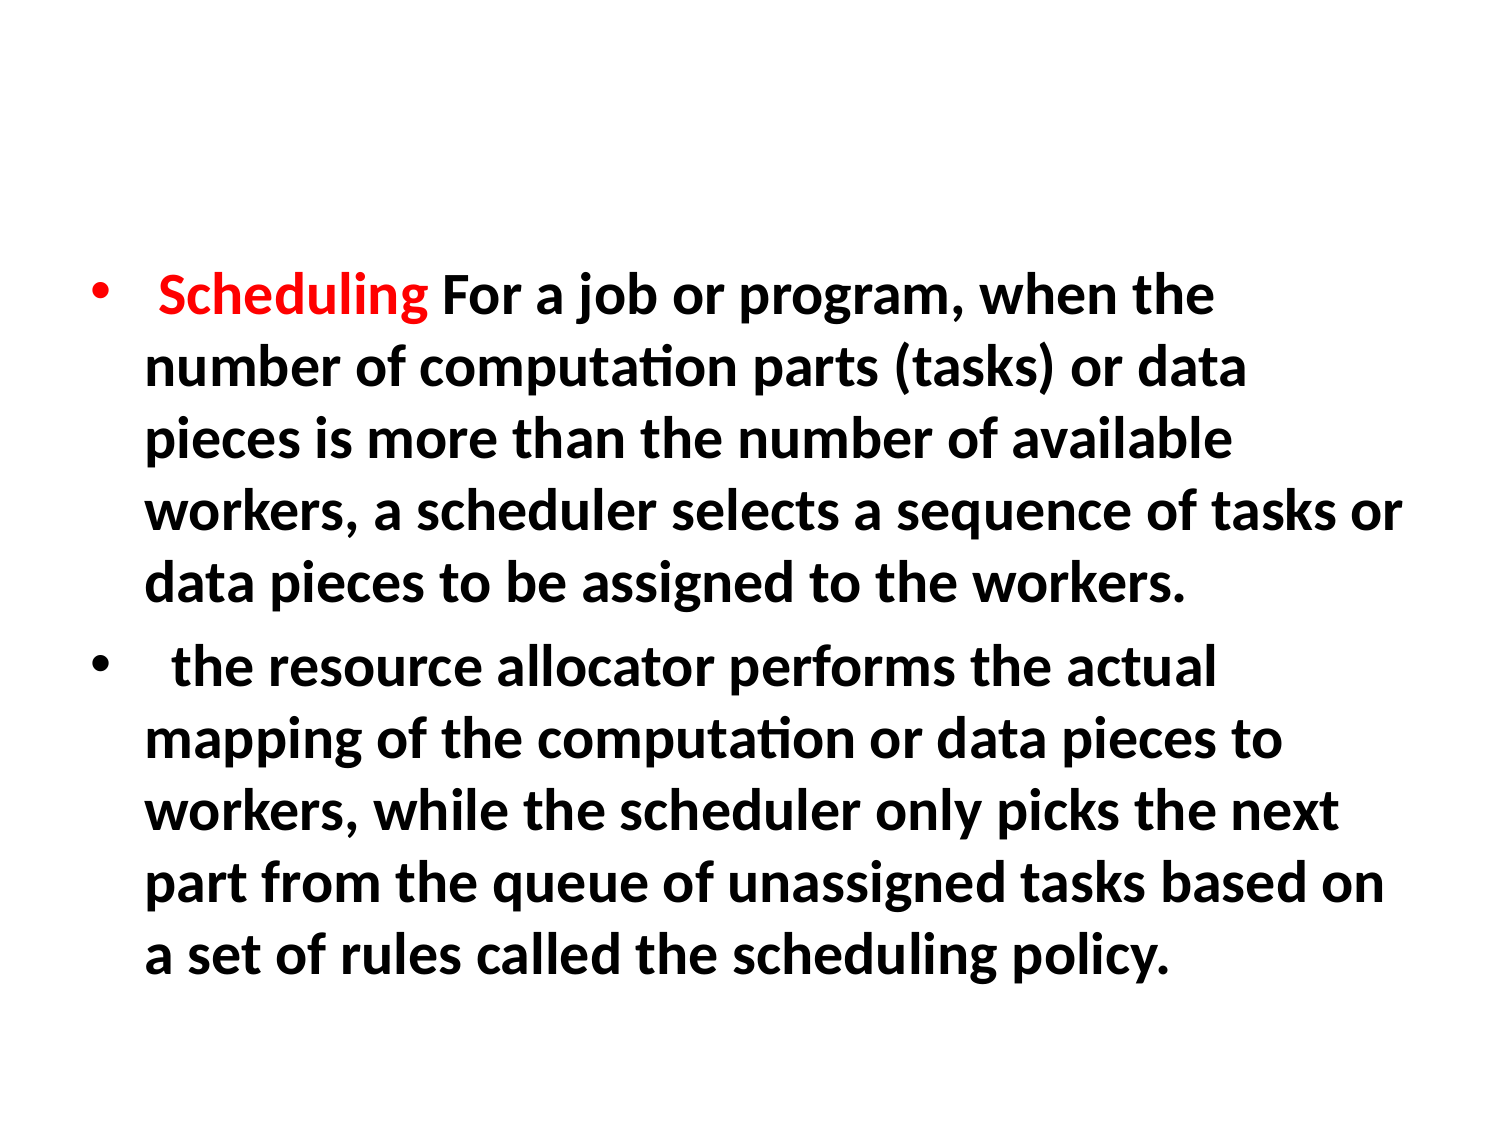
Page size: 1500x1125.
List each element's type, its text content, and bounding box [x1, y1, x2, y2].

list Scheduling For a job or program, when the number of computation parts (tasks) or data pieces is more than the number of available workers, a scheduler selects a sequence of tasks or data pieces to be assigned to the workers. the resource allocator performs the actual mapping of the computation or data pieces to workers, while the scheduler only picks the next part from the queue of unassigned tasks based on a set of rules called the scheduling policy. [75, 162, 1425, 1005]
